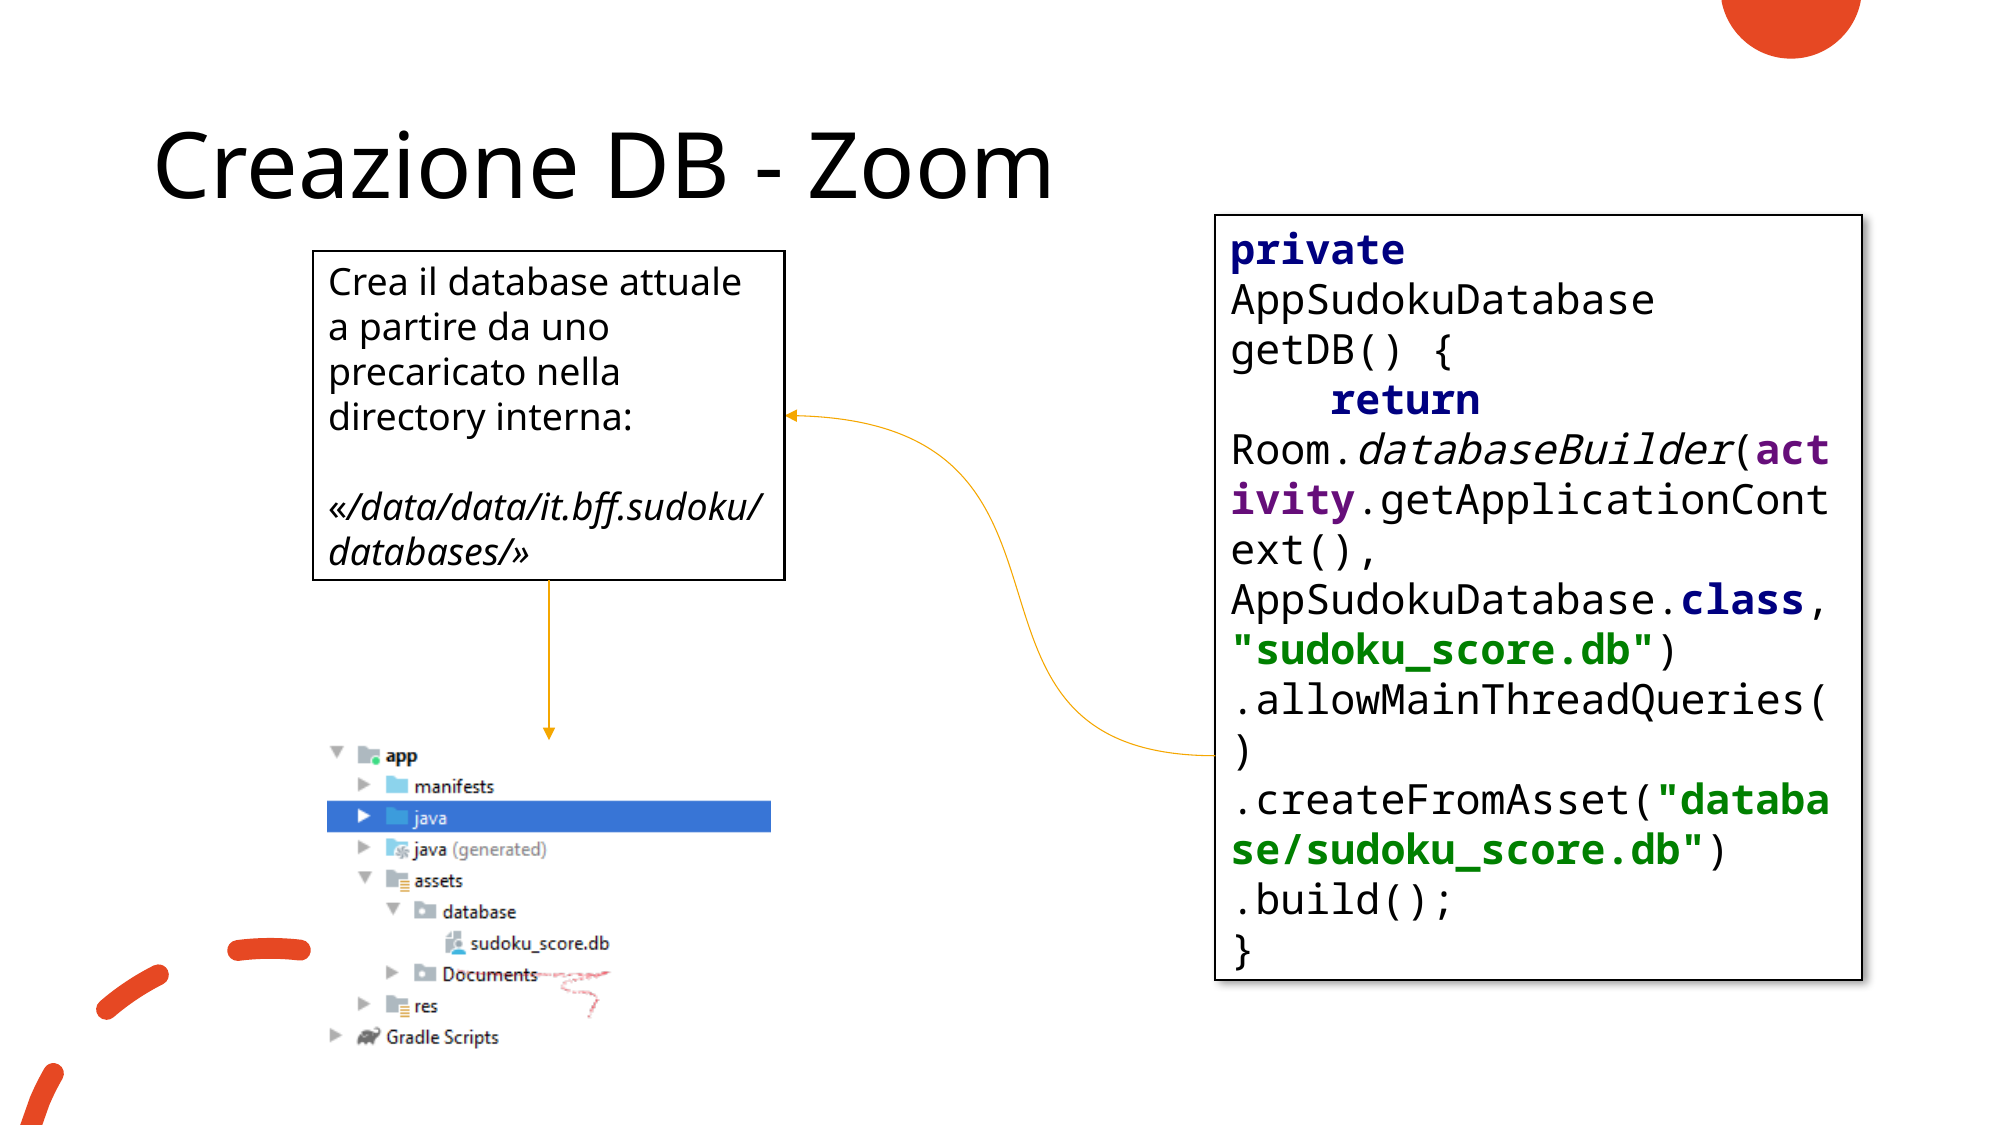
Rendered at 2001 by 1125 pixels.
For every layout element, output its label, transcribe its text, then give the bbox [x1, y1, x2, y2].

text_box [784, 417, 1216, 756]
text_box private AppSudokuDatabase getDB() { return Room.databaseBuilder(activity.getApplicationContext(), AppSudokuDatabase.class, "sudoku_score.db") .allowMainThreadQueries() .createFromAsset("database/sudoku_score.db") .build(); } [1214, 214, 1863, 981]
title Creazione DB - Zoom [137, 59, 1863, 278]
text_box Crea il database attuale a partire da uno precaricato nella directory interna: «/data/data/it.bff.sudoku/databases/» [312, 250, 786, 581]
picture [327, 739, 771, 1066]
